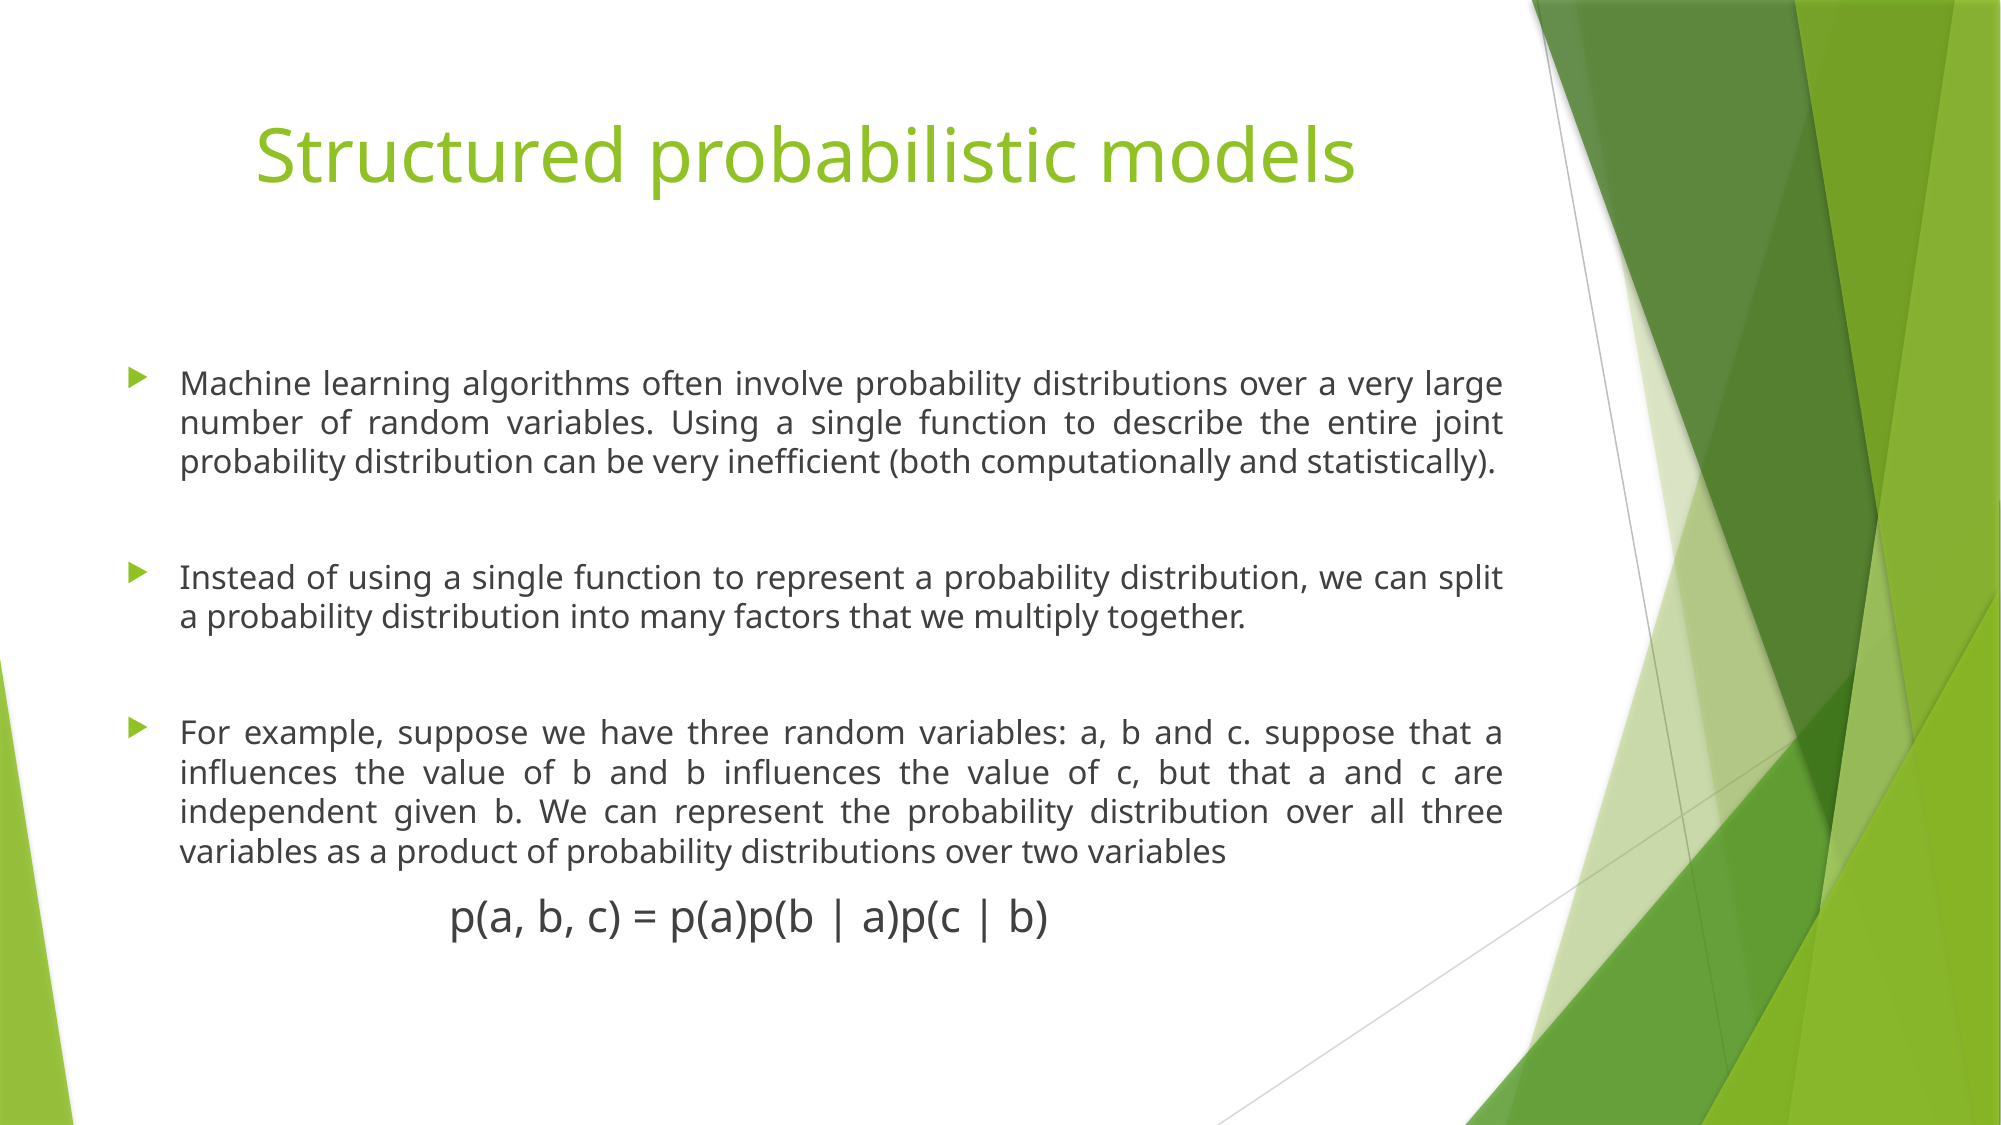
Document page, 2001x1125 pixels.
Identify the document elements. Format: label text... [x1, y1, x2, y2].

title Structured probabilistic models [111, 99, 1522, 317]
list Machine learning algorithms often involve probability distributions over a very large number of random variables. Using a single function to describe the entire joint probability distribution can be very inefficient (both computationally and statistically). Instead of using a single function to represent a probability distribution, we can split a probability distribution into many factors that we multiply together. For example, suppose we have three random variables: a, b and c. suppose that a influences the value of b and b influences the value of c, but that a and c are independent given b. We can represent the probability distribution over all three variables as a product of probability distributions over two variables p(a, b, c) = p(a)p(b | a)p(c | b) [111, 354, 1522, 992]
